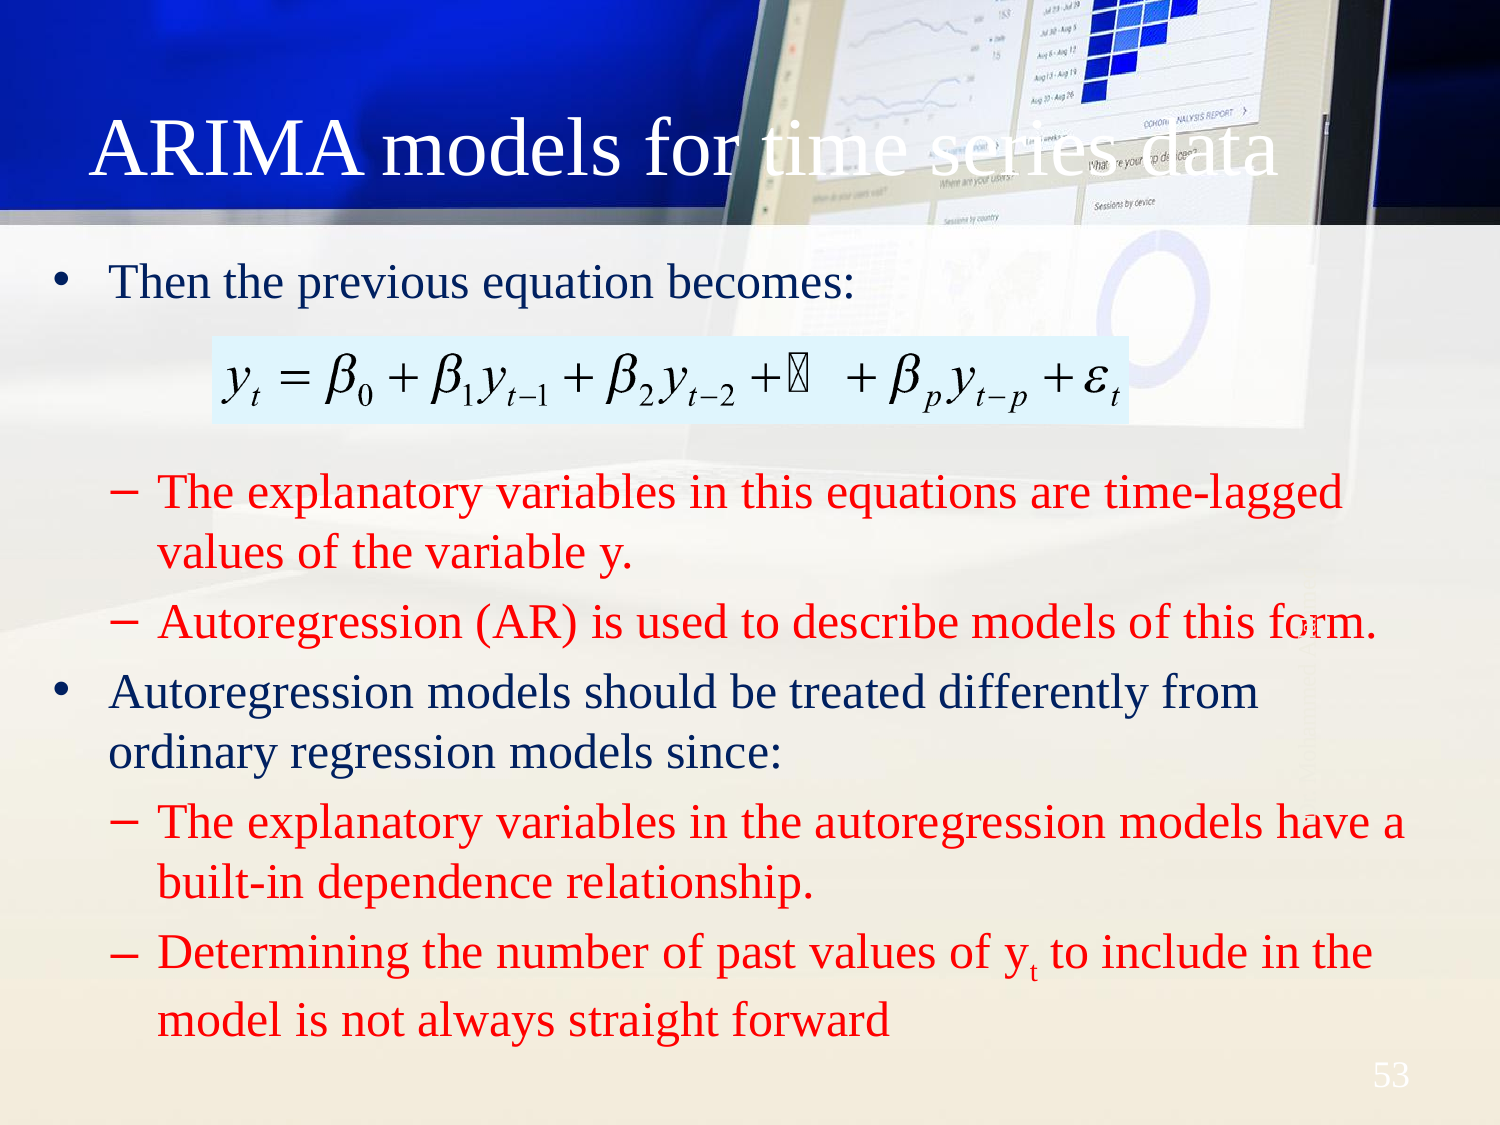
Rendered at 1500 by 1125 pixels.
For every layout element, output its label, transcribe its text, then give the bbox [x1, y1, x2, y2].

footer Dr. Mohammed Alahmed [1275, 500, 1336, 889]
picture [0, 0, 1500, 1125]
title ARIMA models for time series data [73, 58, 1427, 226]
list Then the previous equation becomes: The explanatory variables in this equations are time-lagged values of the variable y. Autoregression (AR) is used to describe models of this form. Autoregression models should be treated differently from ordinary regression models since: The explanatory variables in the autoregression models have a built-in dependence relationship. Determining the number of past values of yt to include in the model is not always straight forward [37, 241, 1450, 1103]
slide_number ‹#› [1074, 1042, 1425, 1103]
